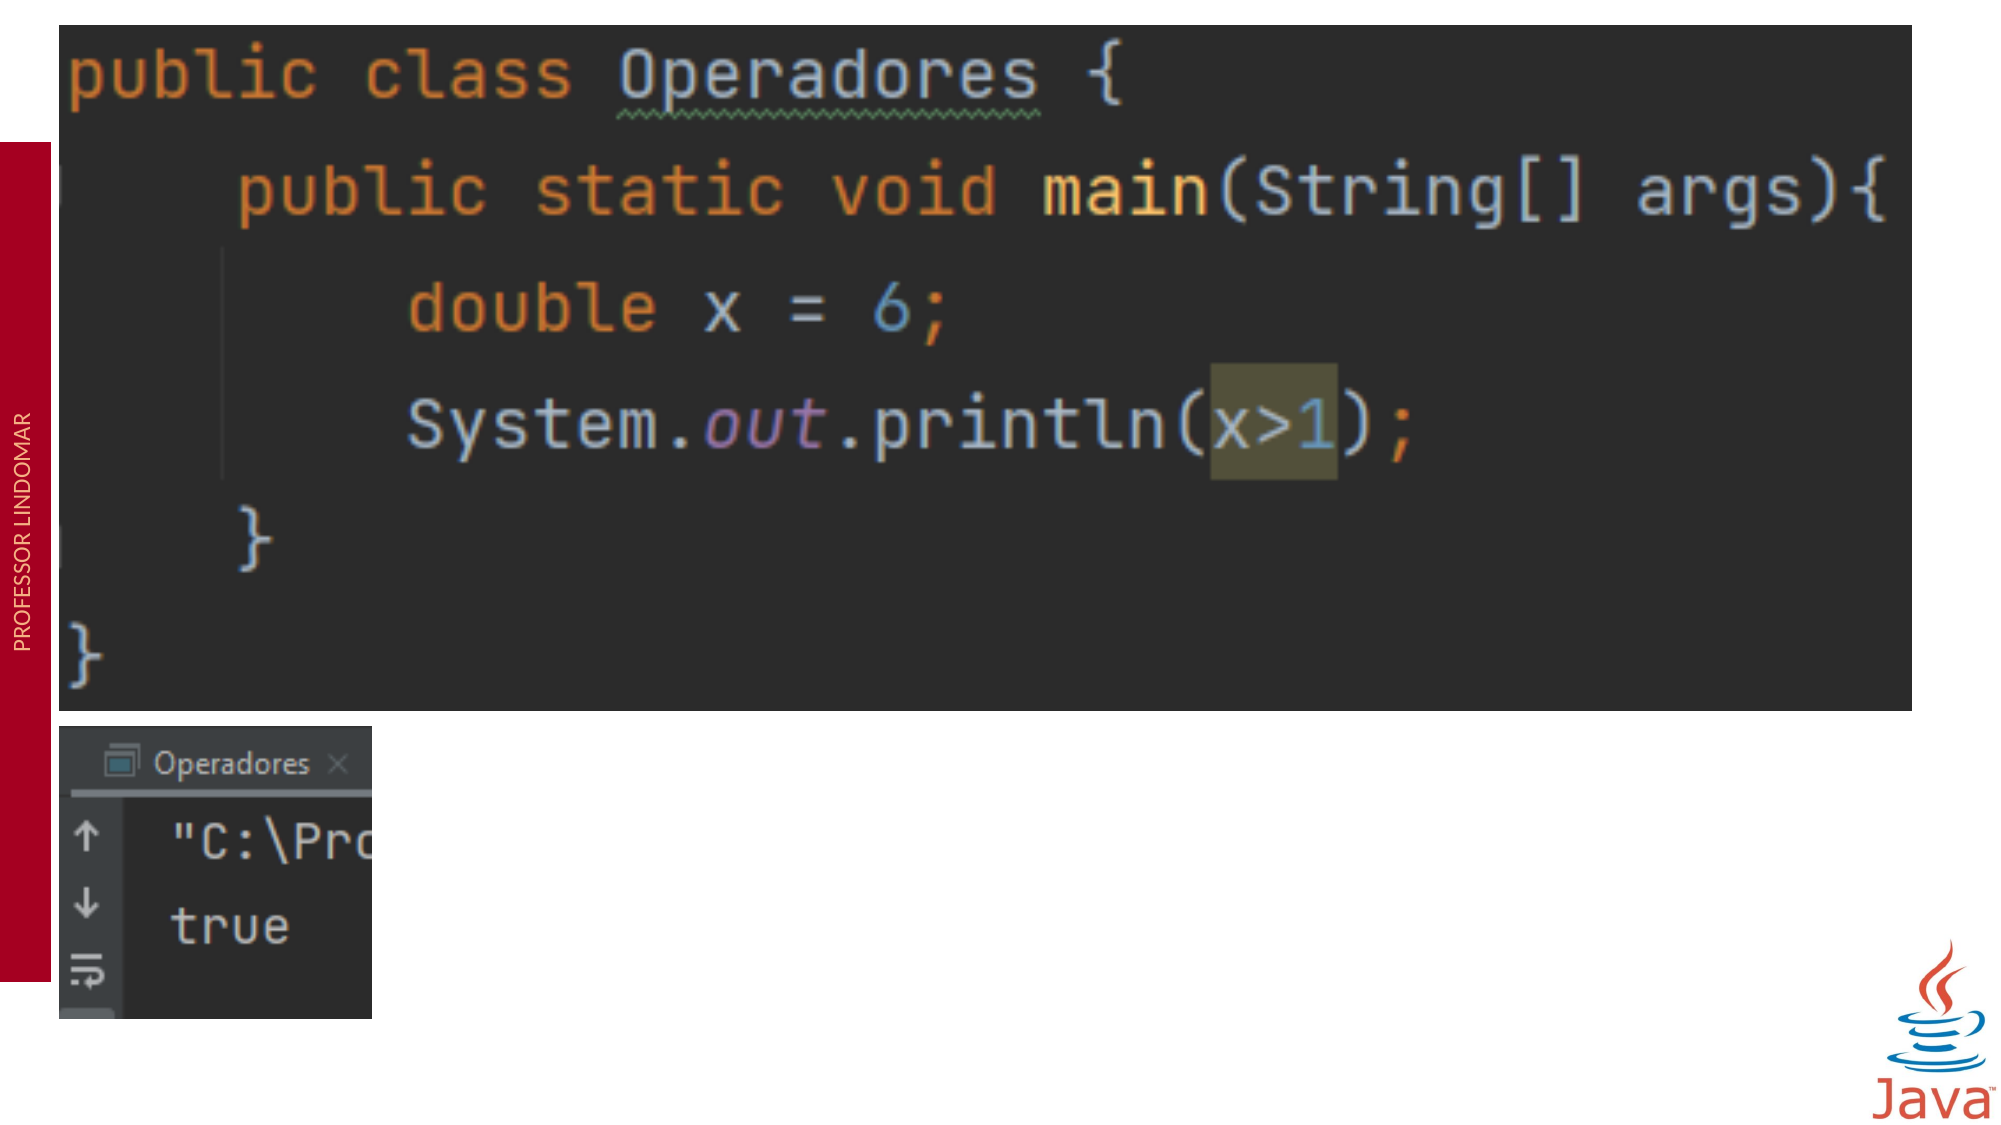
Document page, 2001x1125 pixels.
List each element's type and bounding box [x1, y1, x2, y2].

picture [59, 25, 1912, 711]
picture [59, 726, 372, 1019]
picture [1868, 934, 1998, 1123]
